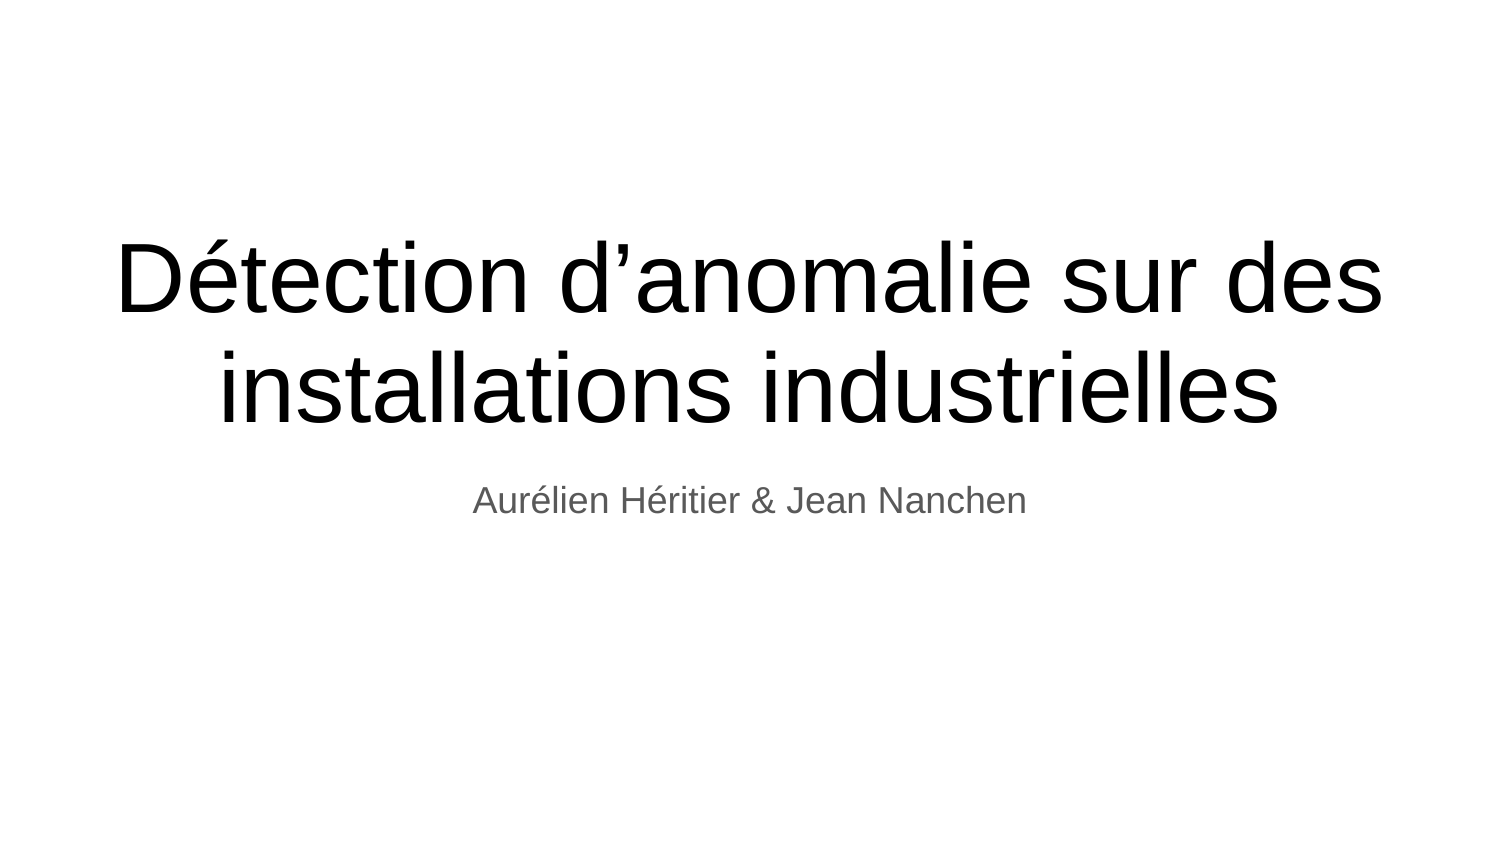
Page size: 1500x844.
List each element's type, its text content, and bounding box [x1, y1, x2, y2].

title Détection d’anomalie sur des installations industrielles [51, 122, 1449, 459]
subtitle Aurélien Héritier & Jean Nanchen [51, 464, 1449, 595]
